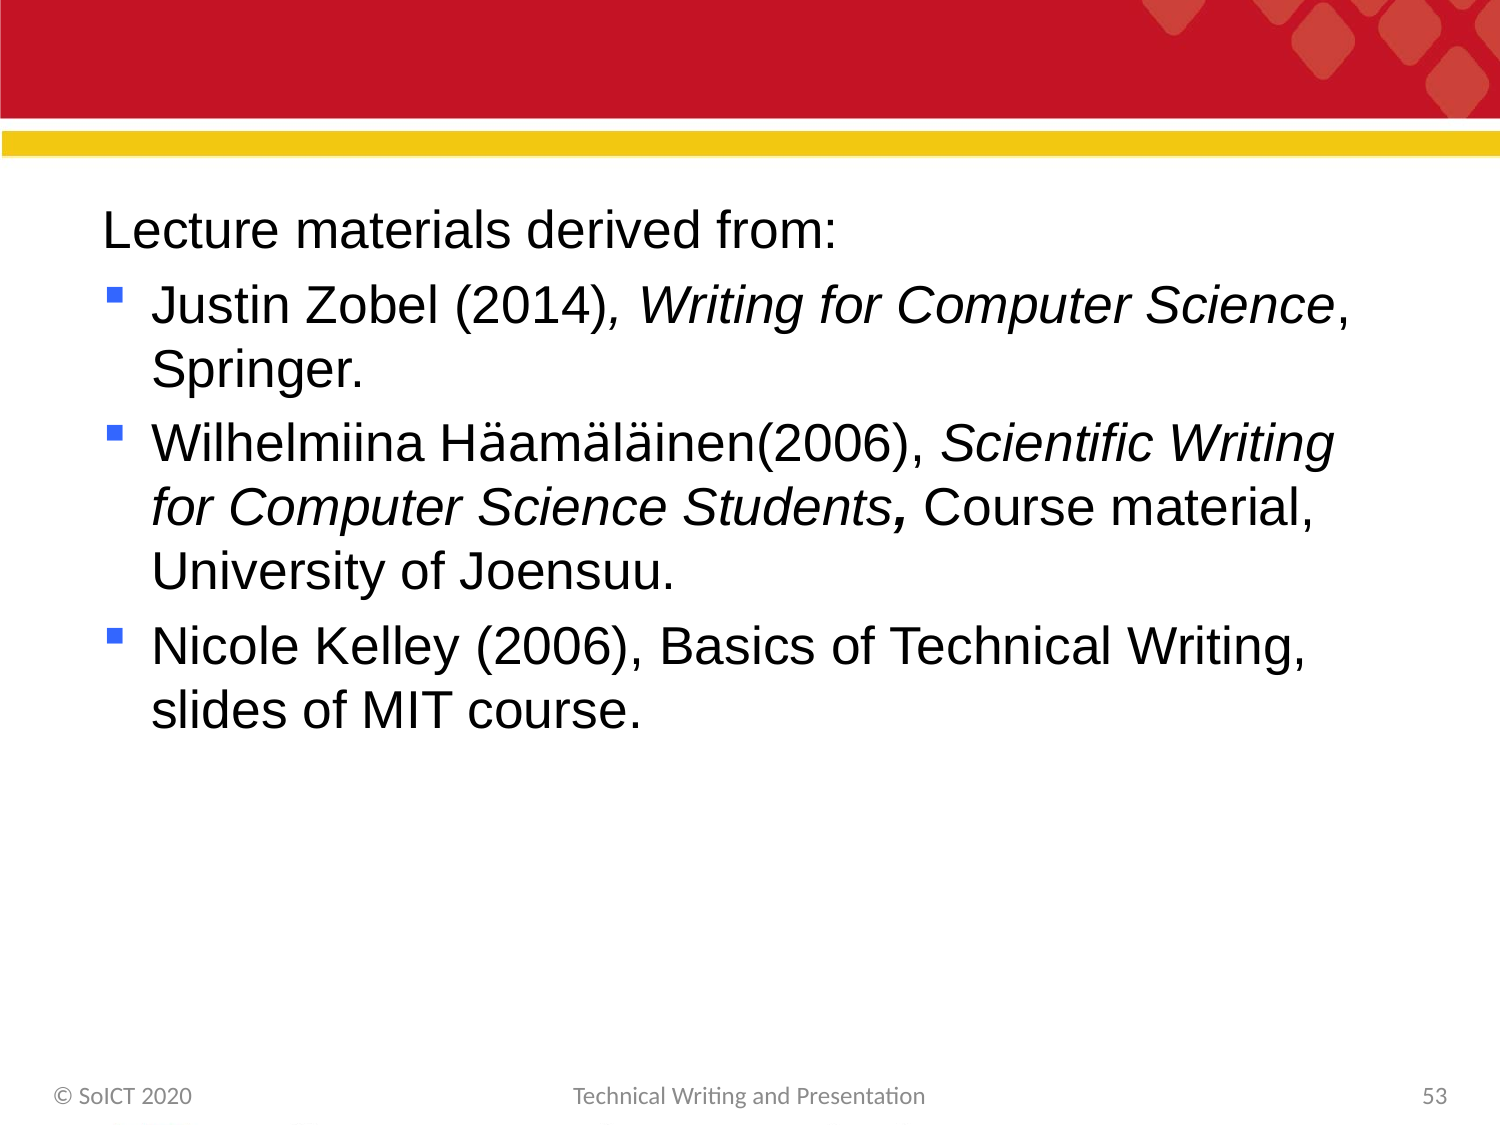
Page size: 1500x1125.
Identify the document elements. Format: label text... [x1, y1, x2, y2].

slide_number © SoICT 2020 [37, 1065, 388, 1125]
footer Technical Writing and Presentation [512, 1065, 988, 1125]
picture [0, 0, 1500, 1125]
list Lecture materials derived from: Justin Zobel (2014), Writing for Computer Science, Springer. Wilhelmiina Häamäläinen(2006), Scientific Writing for Computer Science Students, Course material, University of Joensuu. Nicole Kelley (2006), Basics of Technical Writing, slides of MIT course. [87, 187, 1425, 1005]
slide_number 53 [1112, 1065, 1463, 1125]
